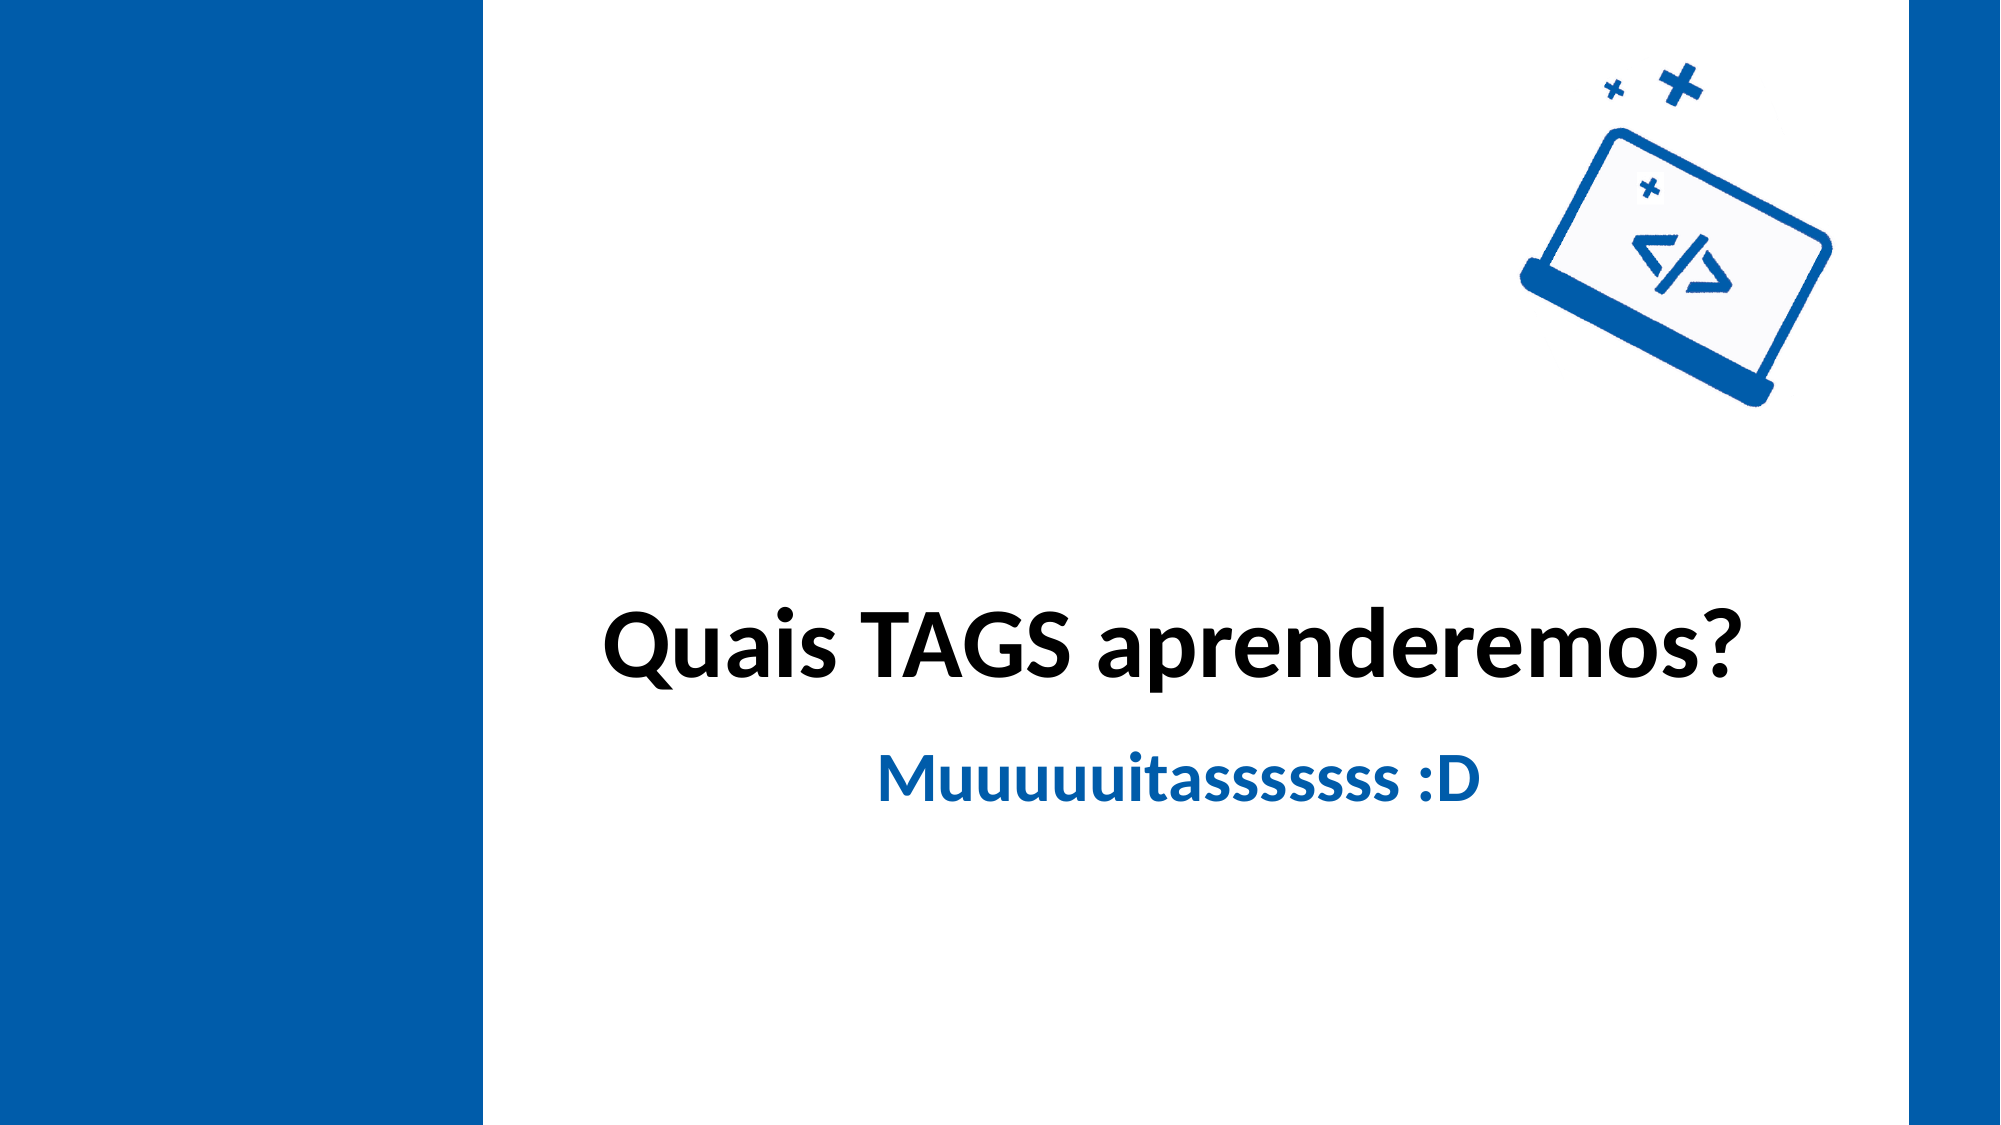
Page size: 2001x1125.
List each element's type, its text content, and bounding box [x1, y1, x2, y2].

text_box [0, 0, 483, 1125]
picture [1511, 57, 1839, 419]
text_box [1909, 0, 2000, 1125]
text_box Muuuuuitasssssss :D [861, 723, 1531, 823]
text_box Quais TAGS aprenderemos? [582, 562, 1768, 724]
